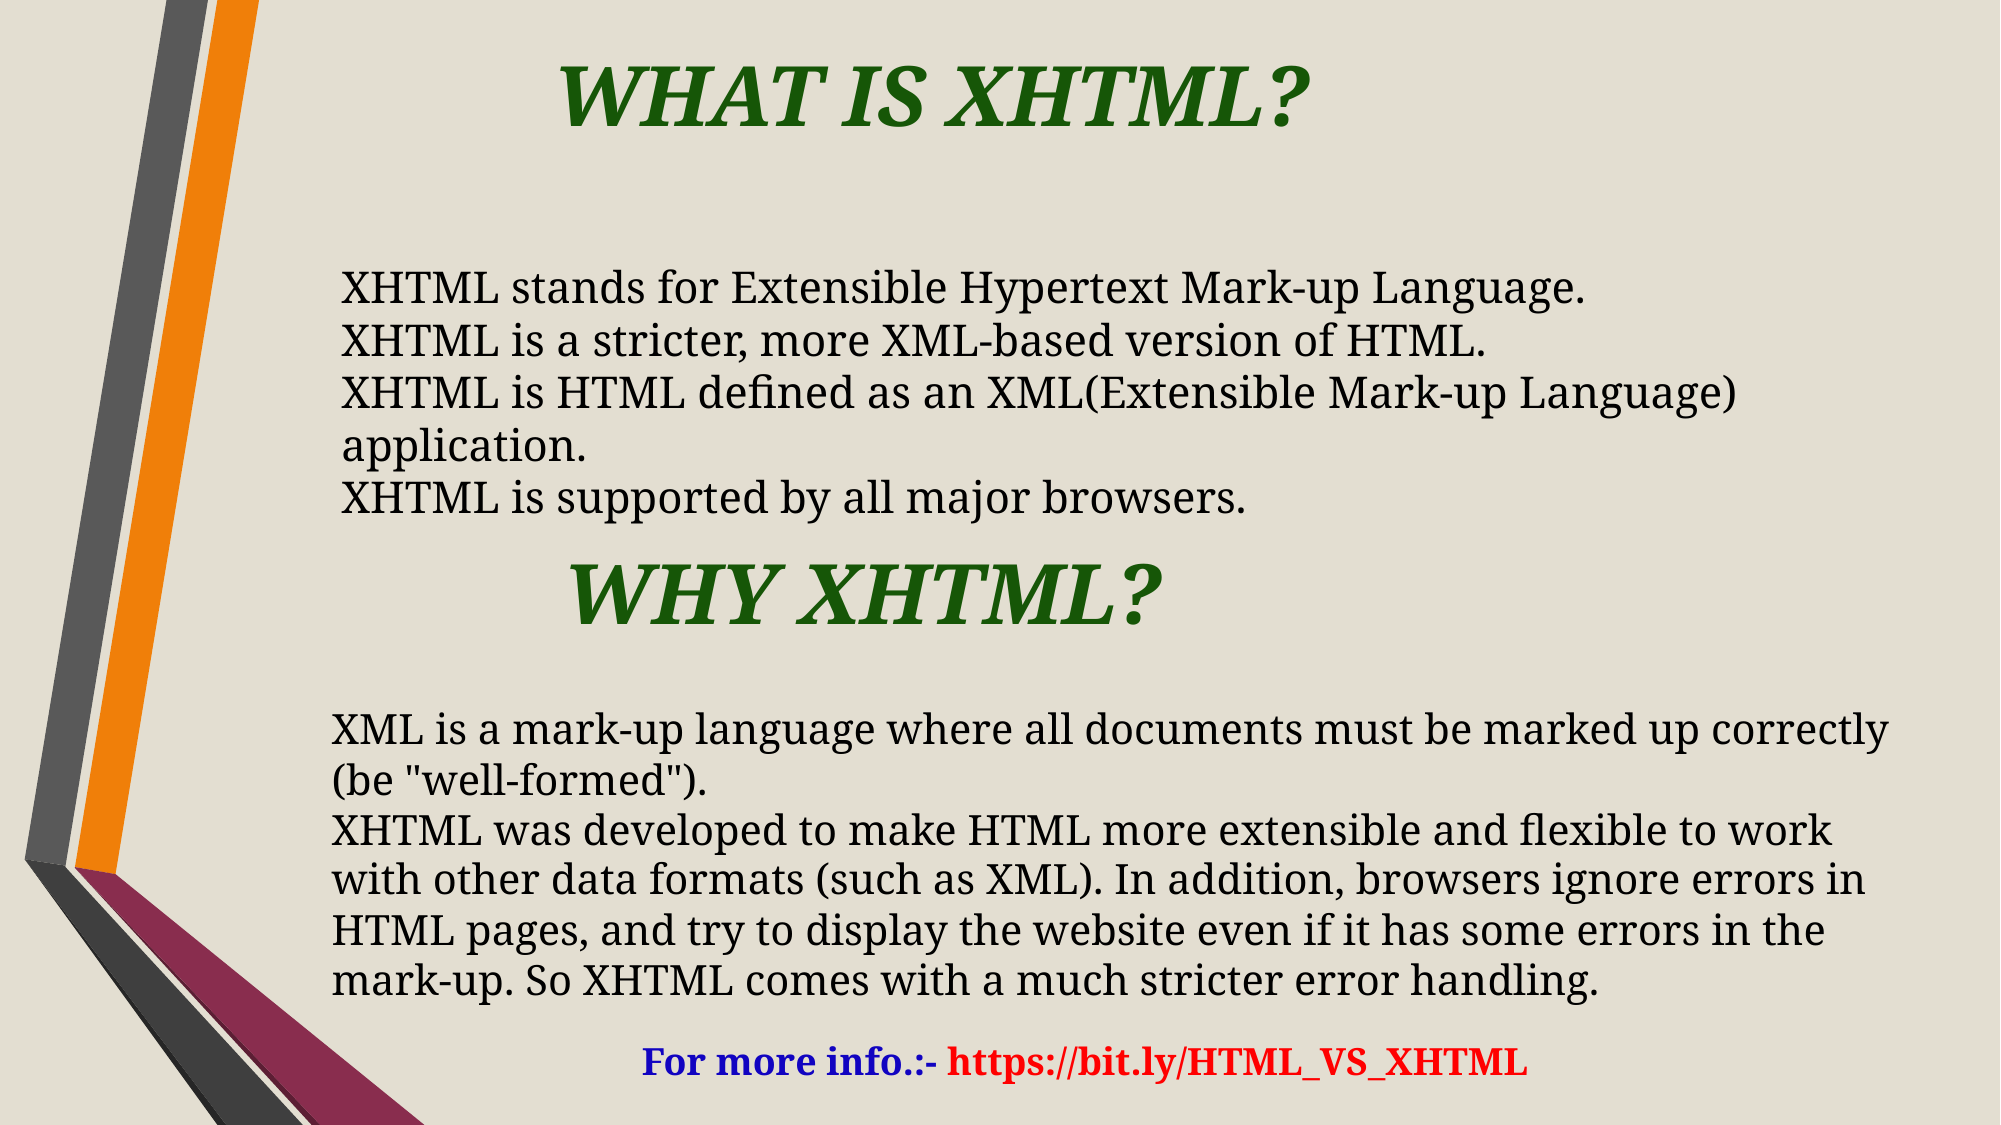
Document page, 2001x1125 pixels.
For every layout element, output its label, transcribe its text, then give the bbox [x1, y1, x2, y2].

text_box For more info.:- https://bit.ly/HTML_VS_XHTML [626, 1030, 1634, 1091]
text_box WHY XHTML? XML is a mark-up language where all documents must be marked up correctly (be "well-formed"). XHTML was developed to make HTML more extensible and flexible to work with other data formats (such as XML). In addition, browsers ignore errors in HTML pages, and try to display the website even if it has some errors in the mark-up. So XHTML comes with a much stricter error handling. [316, 533, 1910, 1011]
text_box XHTML stands for Extensible Hypertext Mark-up Language. XHTML is a stricter, more XML-based version of HTML. XHTML is HTML defined as an XML(Extensible Mark-up Language) application. XHTML is supported by all major browsers. [326, 252, 1881, 530]
text_box WHAT IS XHTML? [538, 35, 1390, 151]
